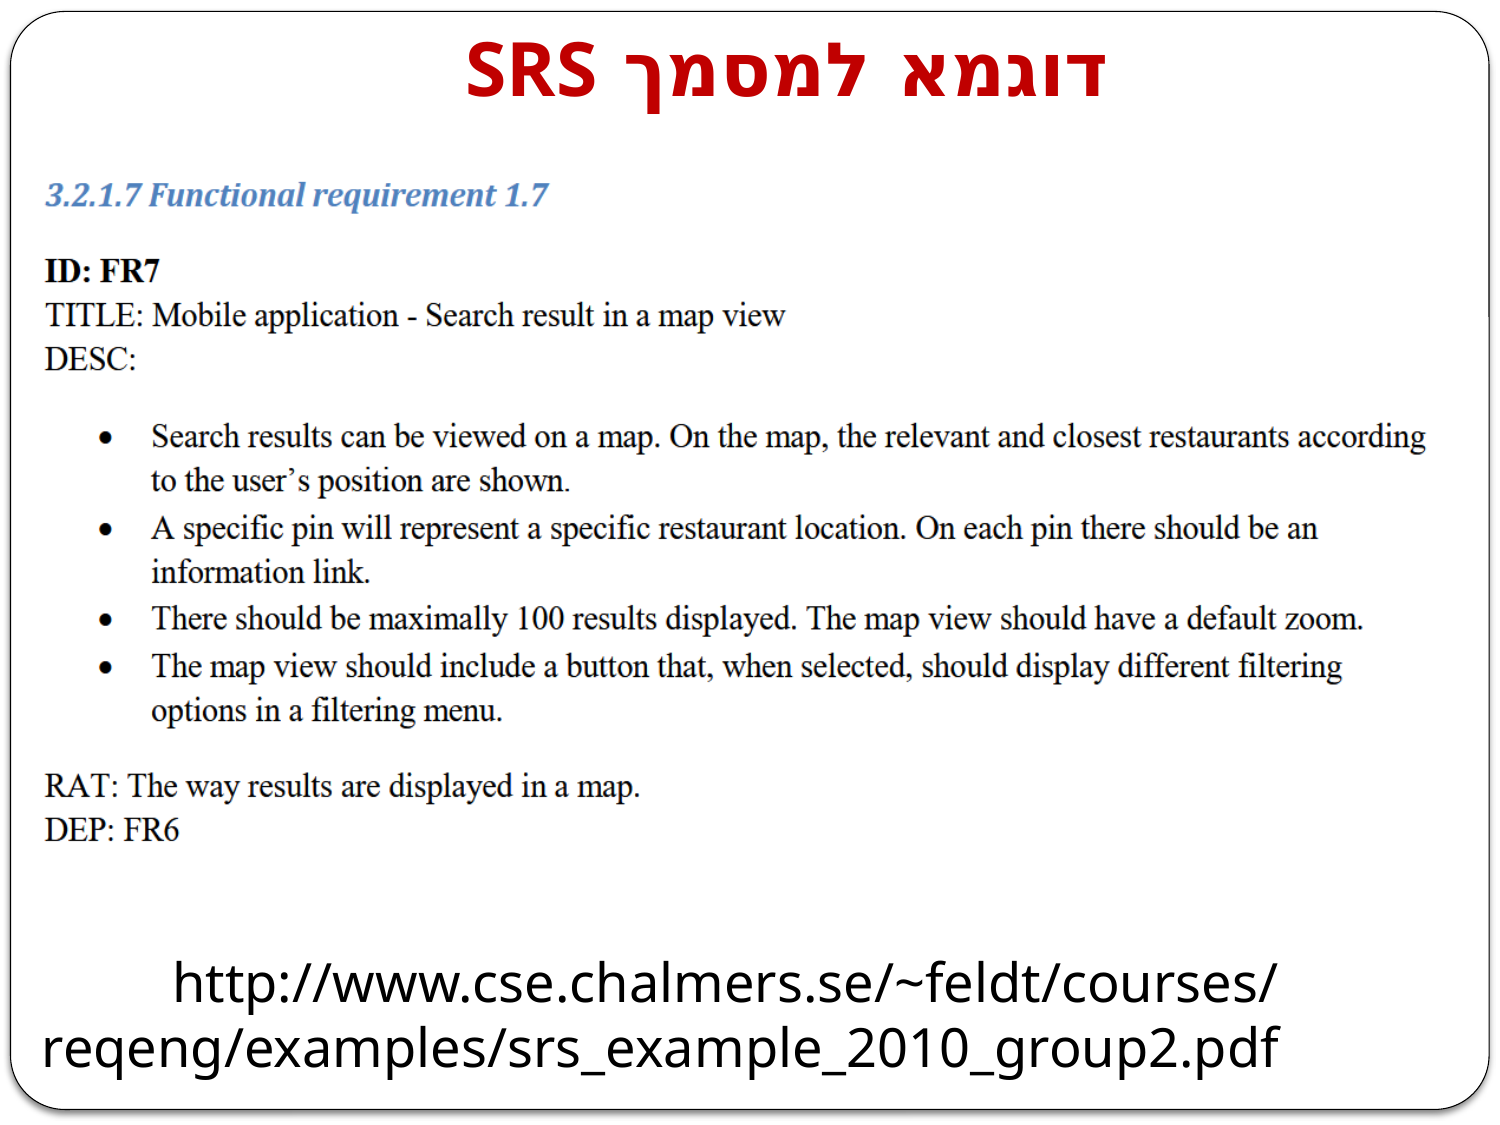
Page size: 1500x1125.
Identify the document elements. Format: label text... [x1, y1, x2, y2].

title דוגמא למסמך SRS [150, 0, 1425, 127]
picture [19, 160, 1470, 880]
list http://www.cse.chalmers.se/~feldt/courses/reqeng/examples/srs_example_2010_group2.pdf [20, 940, 1296, 1125]
